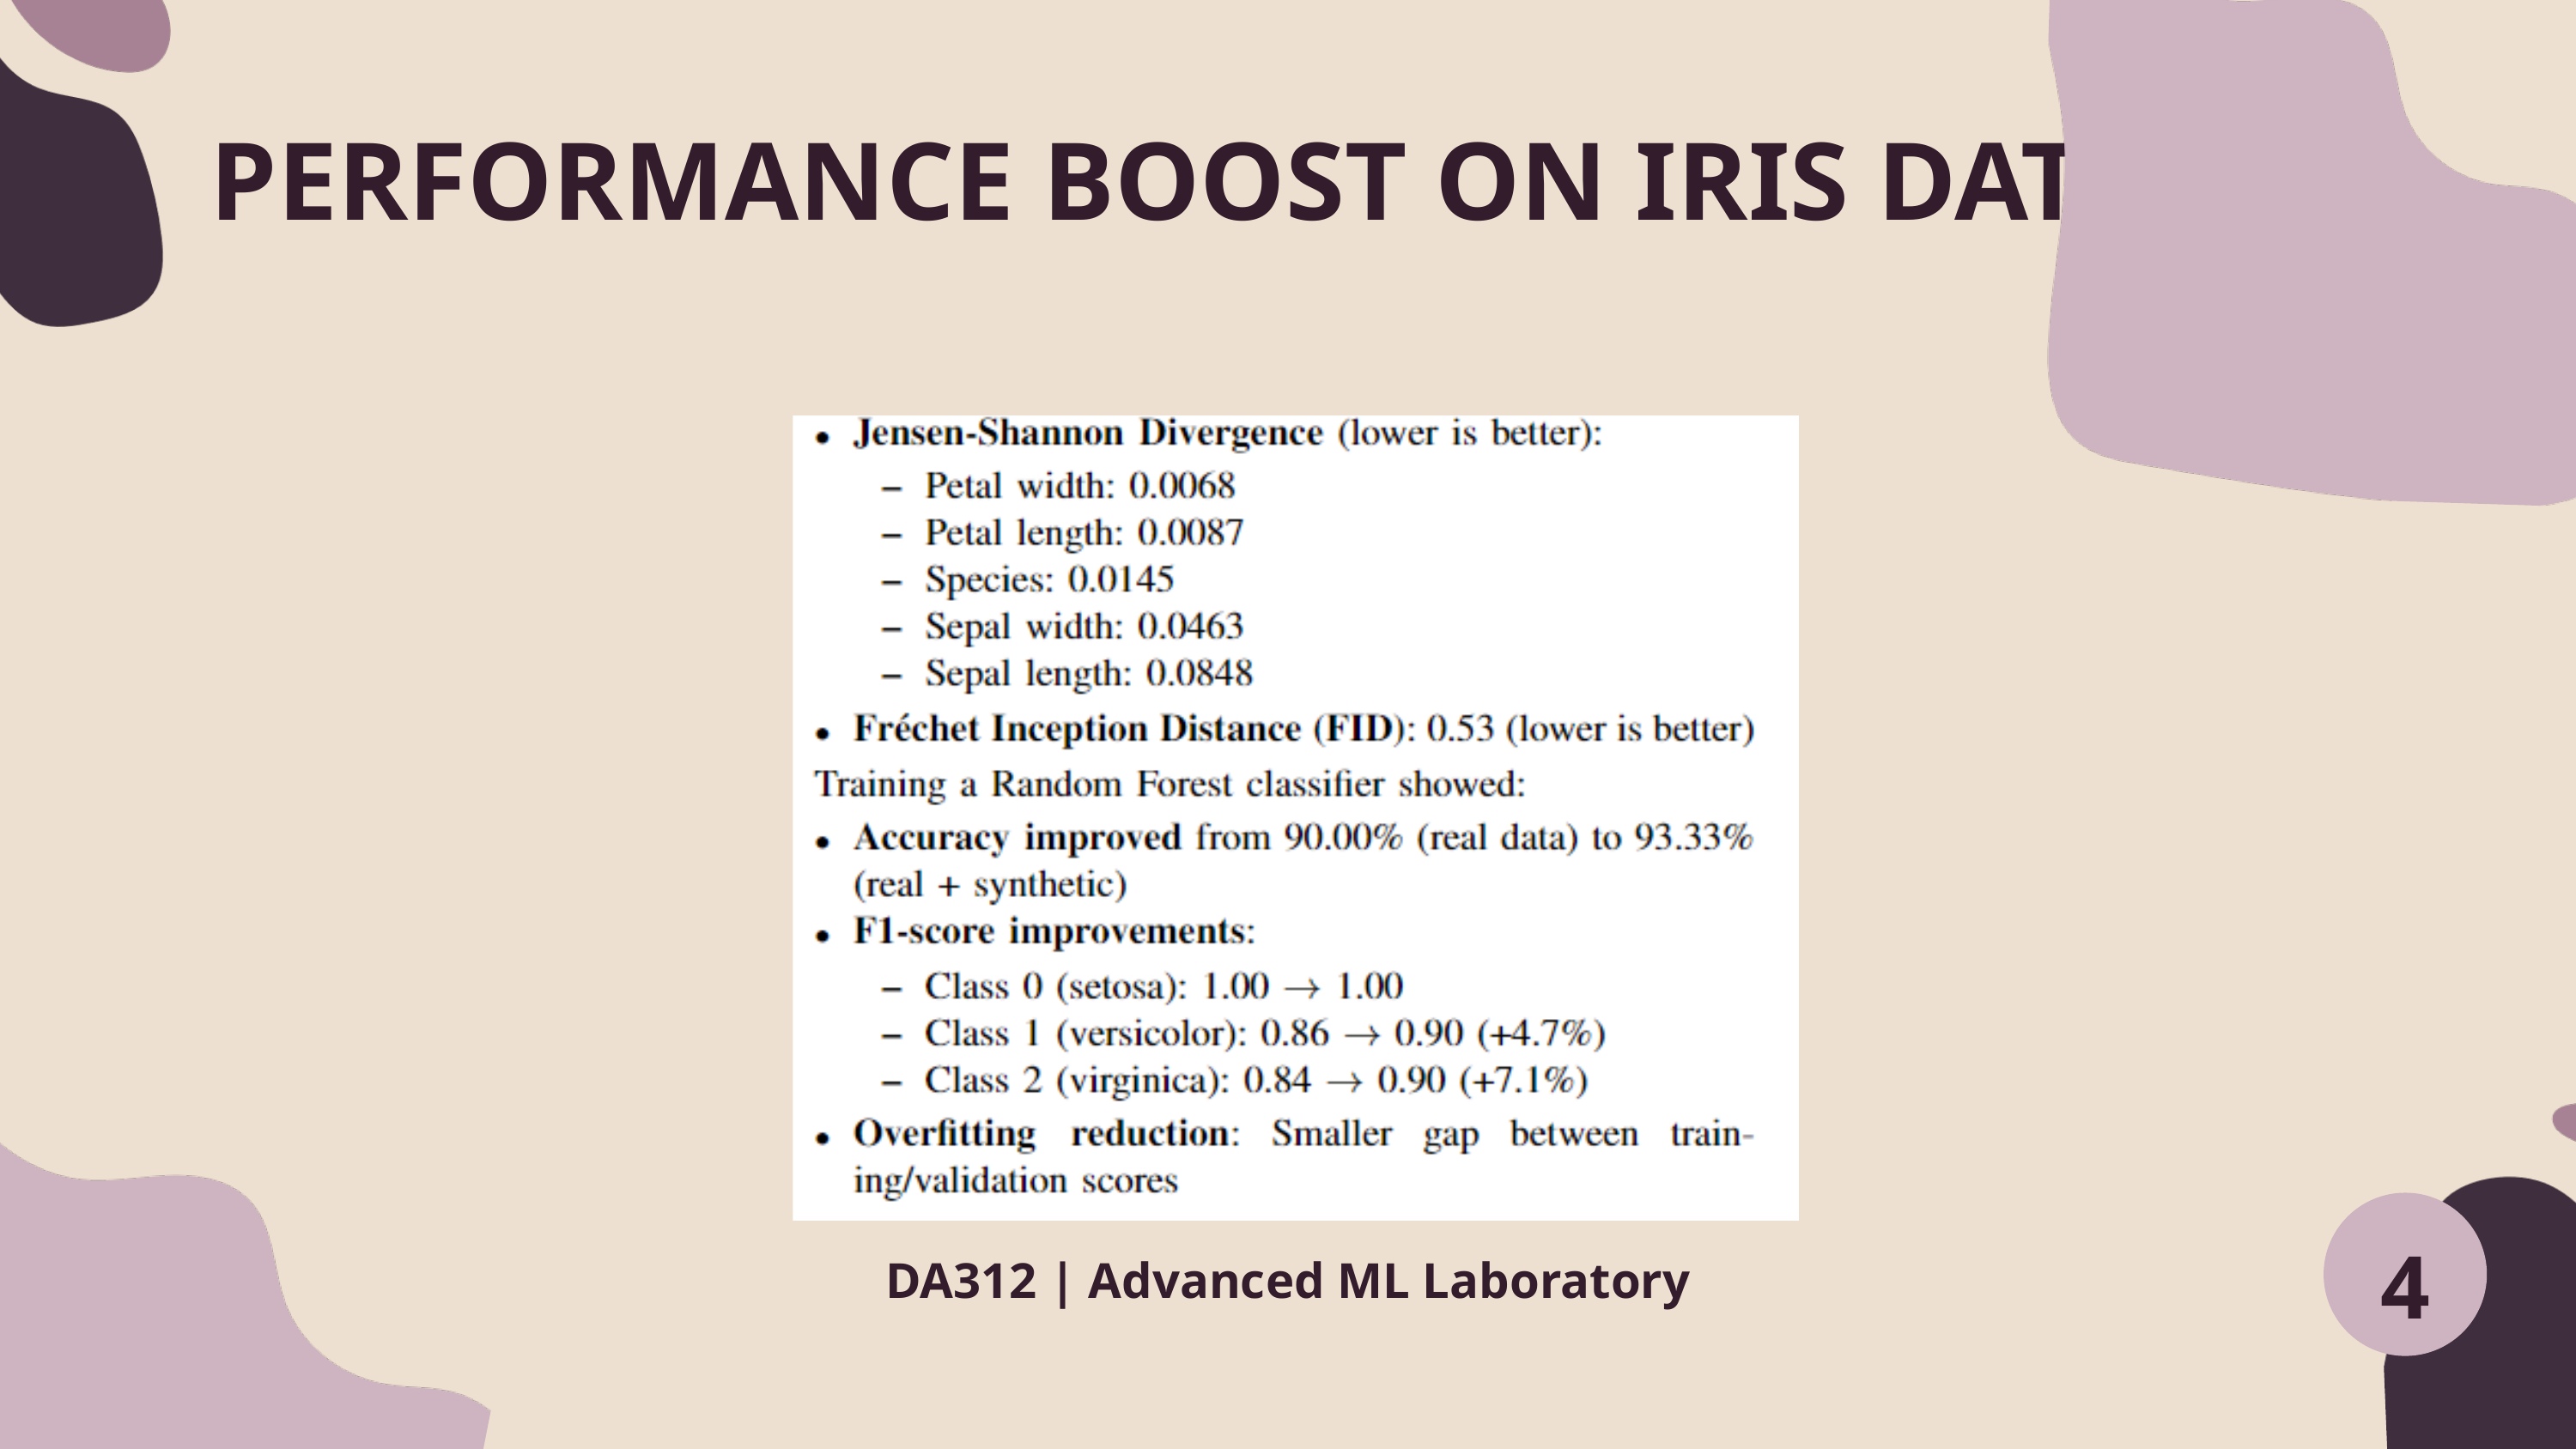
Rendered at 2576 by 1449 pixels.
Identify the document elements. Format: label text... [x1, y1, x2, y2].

text_box PERFORMANCE BOOST ON IRIS DATASET [172, 91, 2046, 242]
text_box DA312 | Advanced ML Laboratory [803, 1240, 1773, 1376]
text_box [2372, 1100, 2576, 1449]
text_box [0, 0, 172, 330]
text_box [0, 960, 558, 1449]
text_box [2033, 0, 2576, 507]
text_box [2321, 1192, 2490, 1356]
text_box [793, 415, 1799, 1221]
